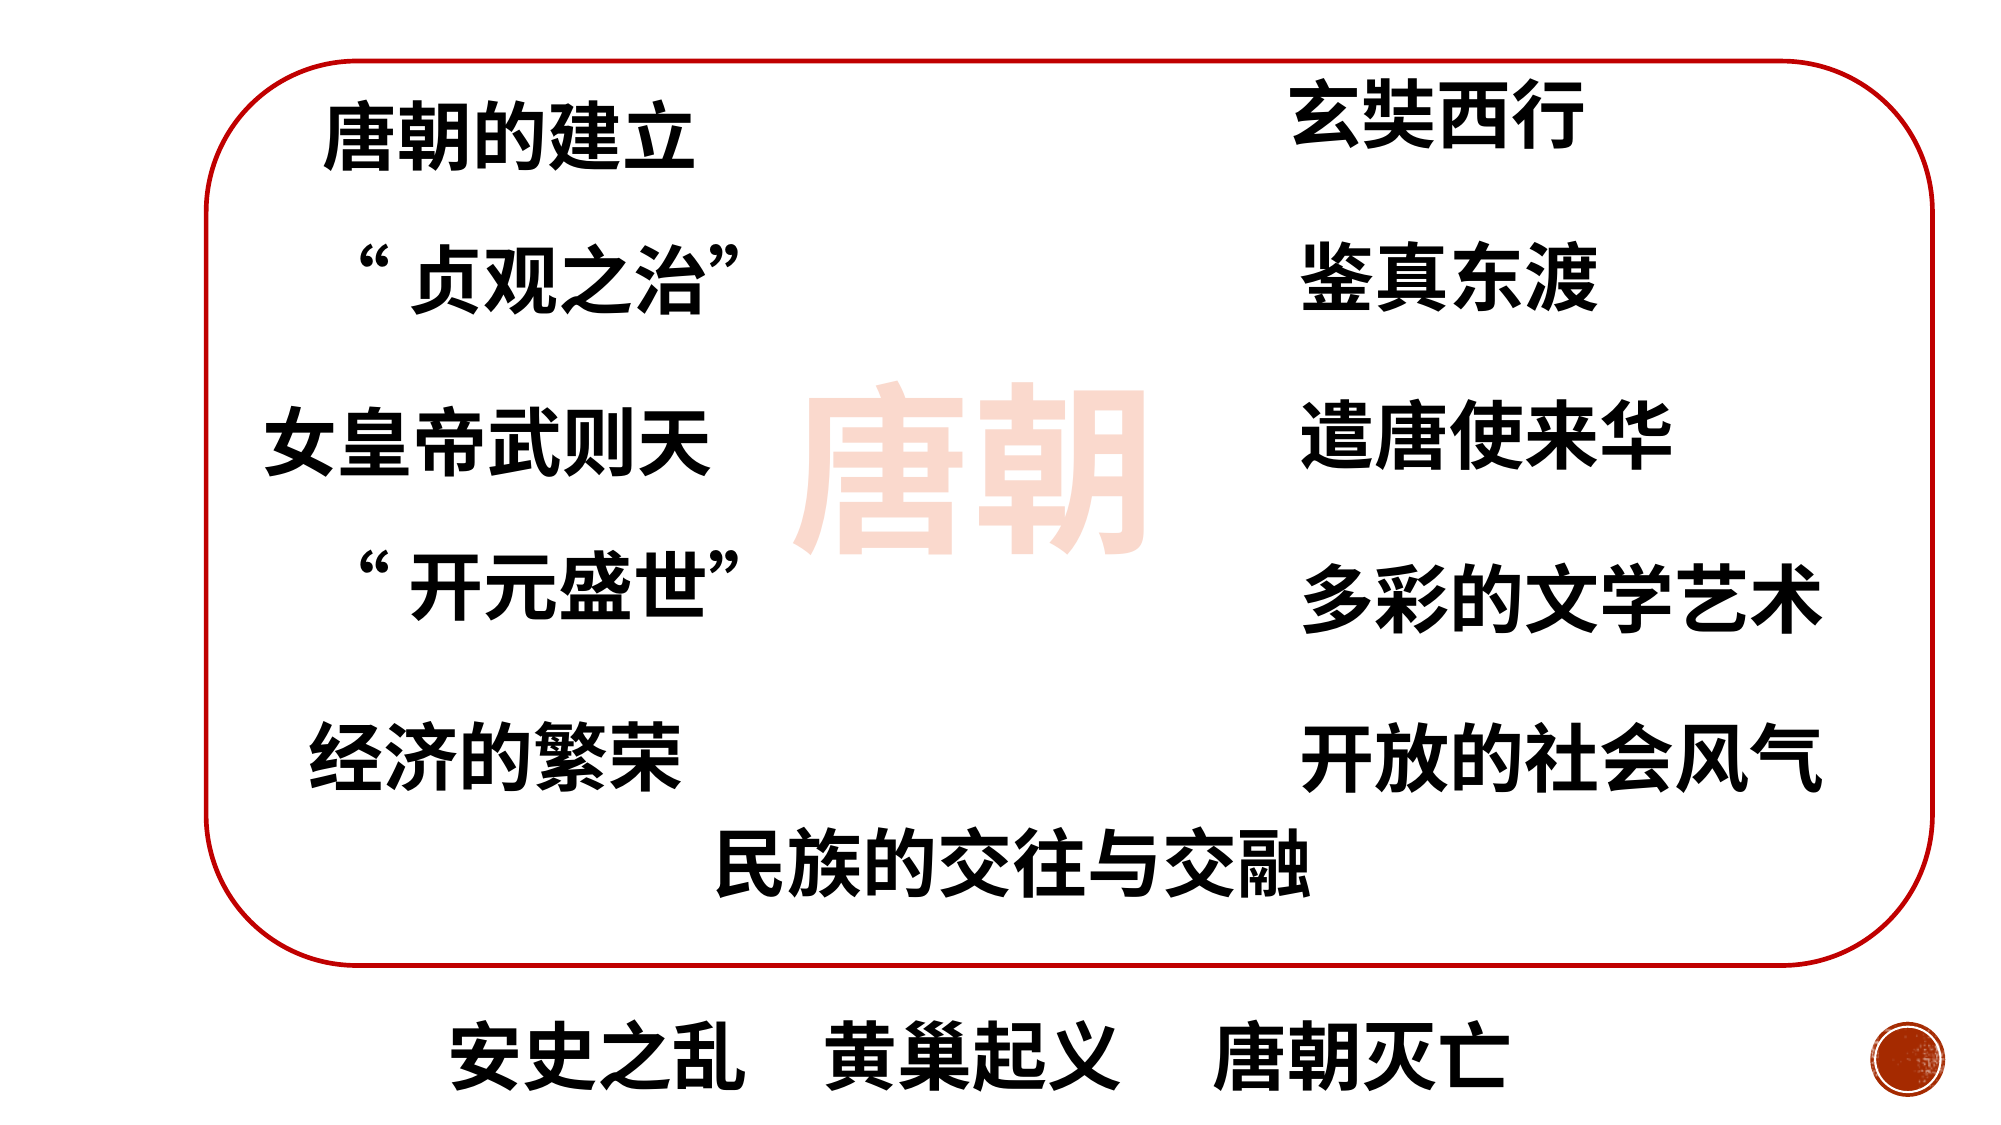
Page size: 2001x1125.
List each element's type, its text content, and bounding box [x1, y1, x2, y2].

text_box 黄巢起义 [807, 1001, 1208, 1107]
text_box 唐朝灭亡 [1197, 1002, 1573, 1107]
text_box 安史之乱 [432, 1001, 807, 1107]
text_box [205, 59, 1934, 967]
